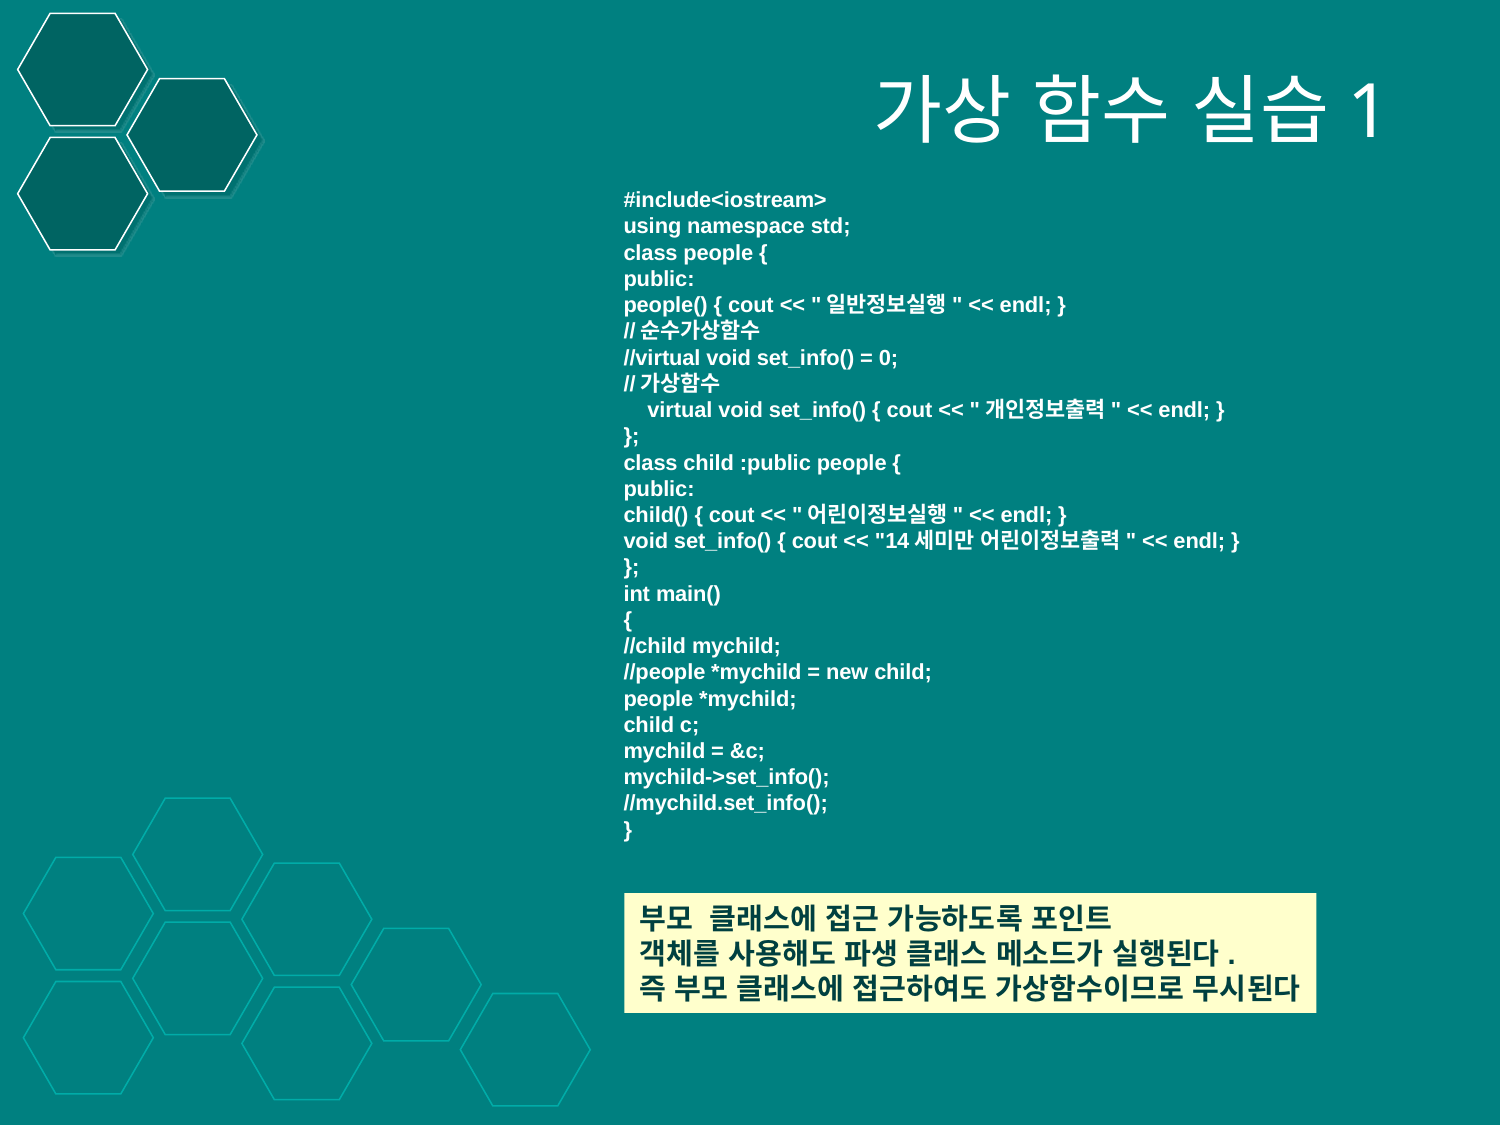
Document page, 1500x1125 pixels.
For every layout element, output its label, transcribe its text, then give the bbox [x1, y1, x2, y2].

title 가상 함수 실습1 [277, 42, 1406, 173]
text_box #include<iostream> using namespace std; class people { public: people() { cout << "일반정보실행" << endl; } //순수가상함수 //virtual void set_info() = 0; //가상함수 virtual void set_info() { cout << "개인정보출력" << endl; } }; class child :public people { public: child() { cout << "어린이정보실행" << endl; } void set_info() { cout << "14세미만 어린이정보출력" << endl; } }; int main() { //child mychild; //people *mychild = new child; people *mychild; child c; mychild = &c; mychild->set_info(); //mychild.set_info(); } [608, 178, 1255, 849]
text_box 부모 클래스에 접근 가능하도록 포인트 객체를 사용해도 파생 클래스 메소드가 실행된다. 즉 부모 클래스에 접근하여도 가상함수이므로 무시된다 [624, 893, 1317, 1013]
